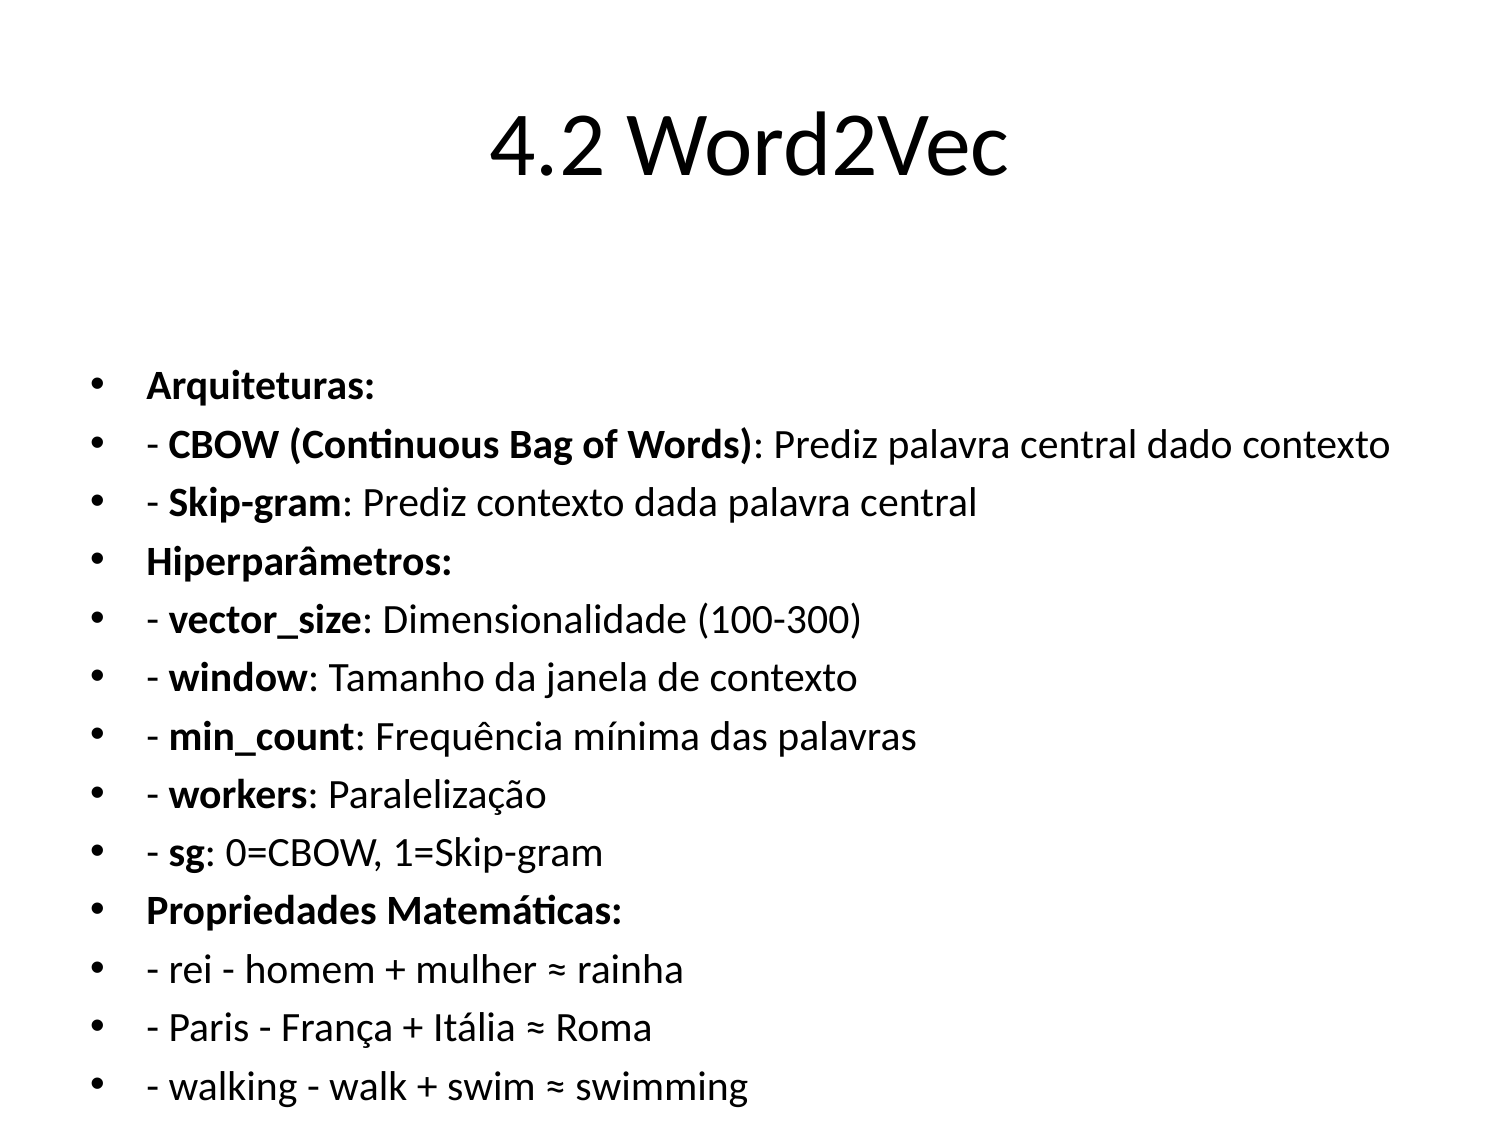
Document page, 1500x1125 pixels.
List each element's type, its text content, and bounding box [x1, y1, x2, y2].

list Arquiteturas: - CBOW (Continuous Bag of Words): Prediz palavra central dado contexto - Skip-gram: Prediz contexto dada palavra central Hiperparâmetros: - vector_size: Dimensionalidade (100-300) - window: Tamanho da janela de contexto - min_count: Frequência mínima das palavras - workers: Paralelização - sg: 0=CBOW, 1=Skip-gram Propriedades Matemáticas: - rei - homem + mulher ≈ rainha - Paris - França + Itália ≈ Roma - walking - walk + swim ≈ swimming [75, 262, 1425, 1005]
title 4.2 Word2Vec [75, 45, 1425, 233]
